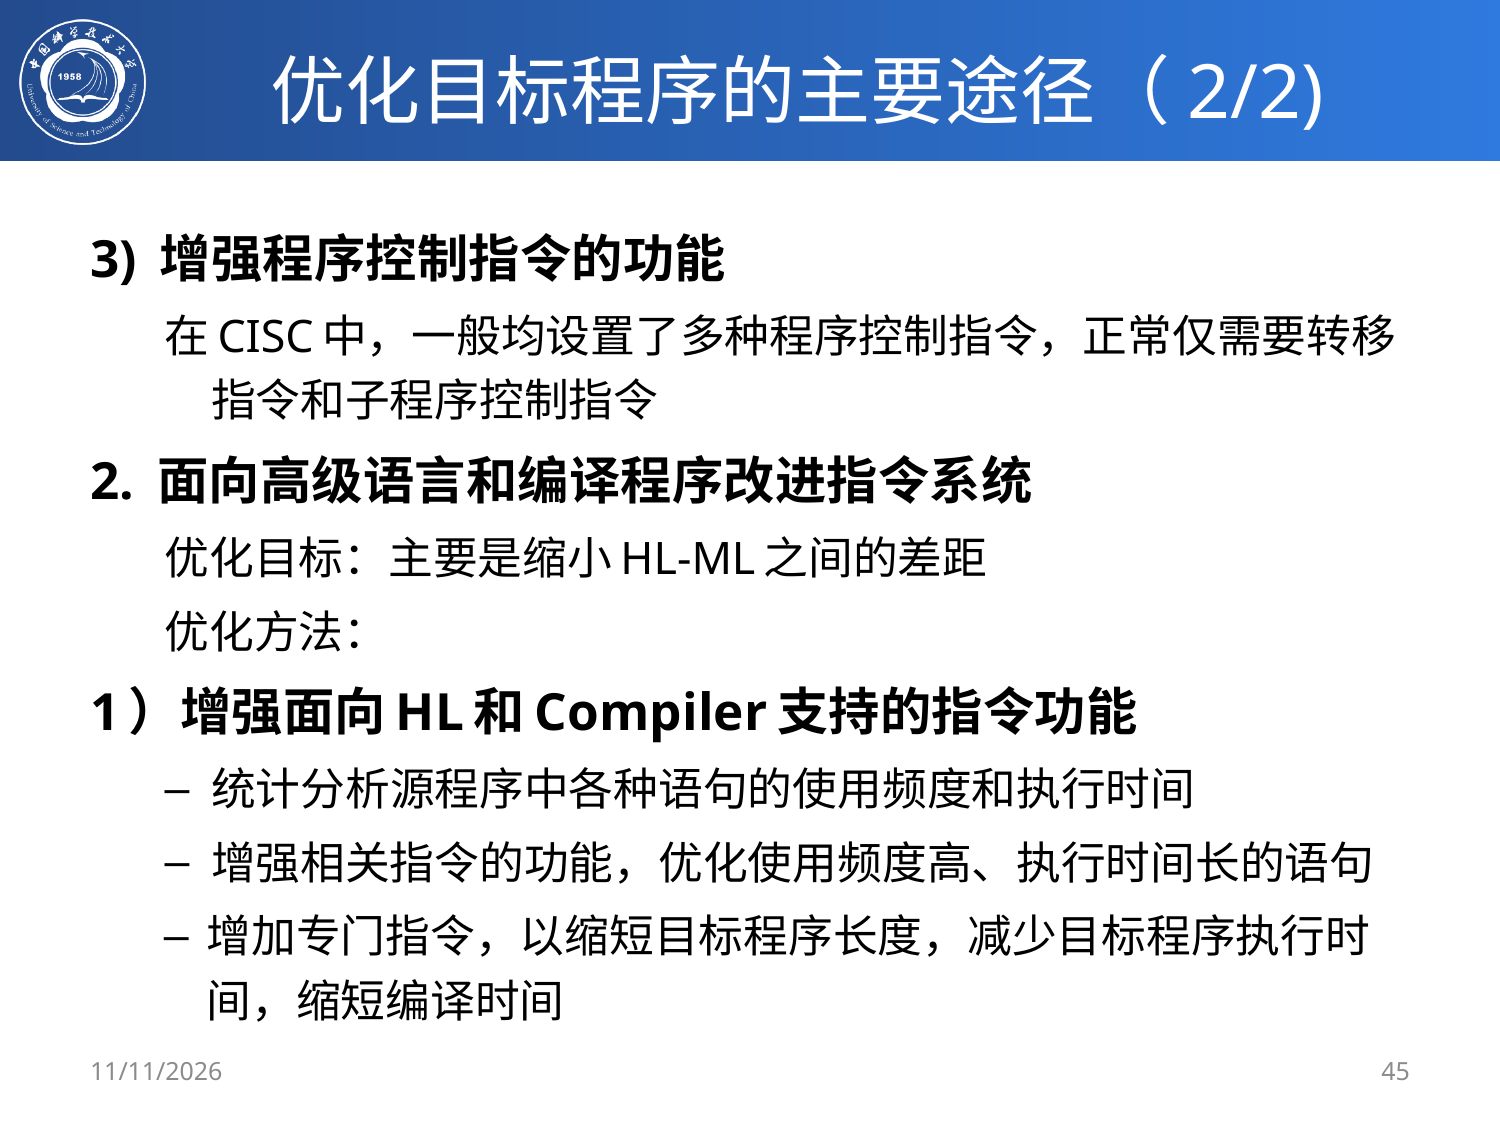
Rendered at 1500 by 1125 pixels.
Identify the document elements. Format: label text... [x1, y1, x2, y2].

list 3) 增强程序控制指令的功能 在CISC中，一般均设置了多种程序控制指令，正常仅需要转移指令和子程序控制指令 2. 面向高级语言和编译程序改进指令系统 优化目标：主要是缩小HL-ML之间的差距 优化方法： 1）增强面向HL和Compiler支持的指令功能 统计分析源程序中各种语句的使用频度和执行时间 增强相关指令的功能，优化使用频度高、执行时间长的语句 增加专门指令，以缩短目标程序长度，减少目标程序执行时间，缩短编译时间 [75, 206, 1425, 1036]
title 优化目标程序的主要途径（2/2) [169, 24, 1425, 153]
picture [19, 19, 146, 145]
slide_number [75, 1042, 425, 1103]
slide_number 45 [1074, 1042, 1425, 1103]
